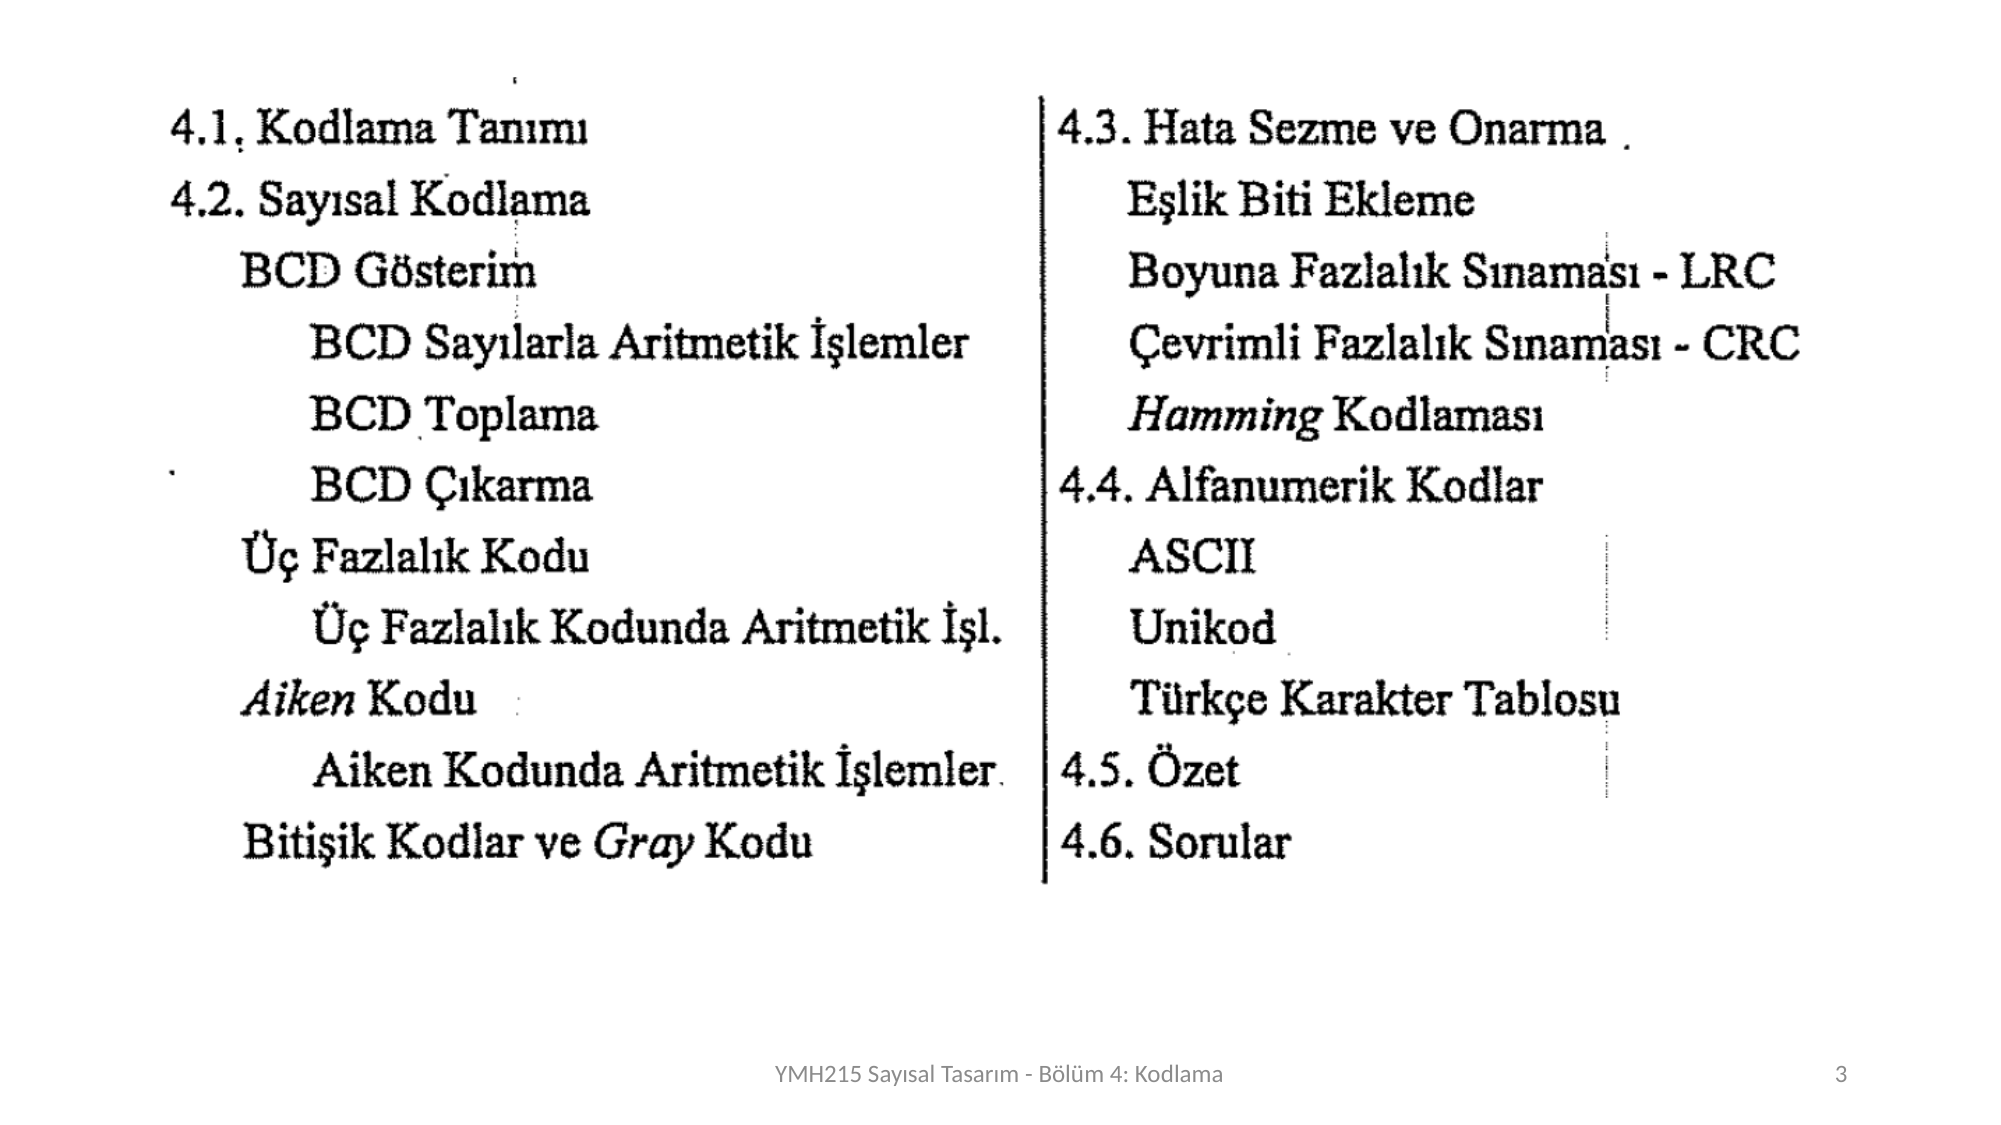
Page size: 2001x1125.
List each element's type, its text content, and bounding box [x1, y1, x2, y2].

picture [137, 76, 1832, 897]
slide_number 3 [1412, 1042, 1863, 1103]
footer YMH215 Sayısal Tasarım - Bölüm 4: Kodlama [662, 1042, 1338, 1103]
